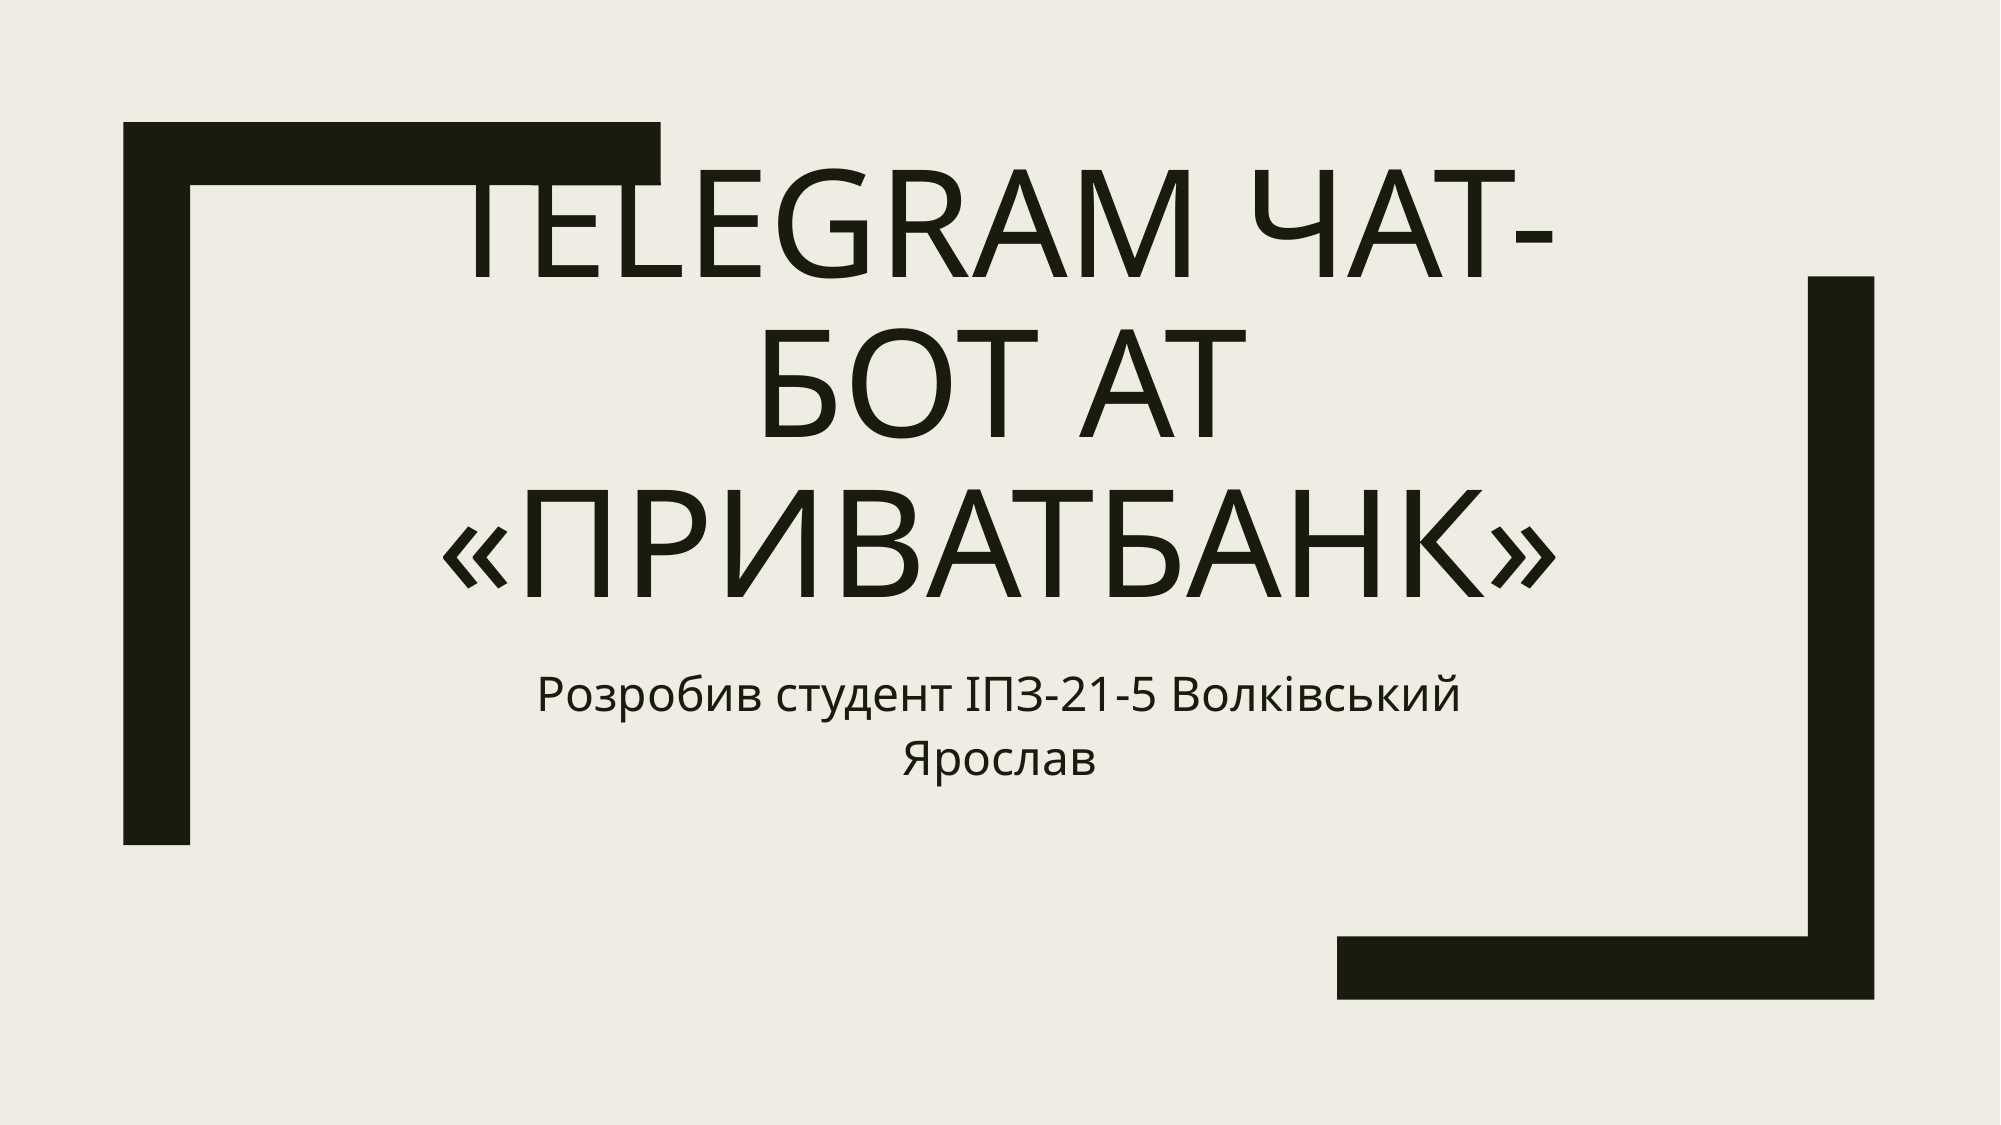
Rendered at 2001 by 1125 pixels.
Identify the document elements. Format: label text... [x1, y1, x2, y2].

subtitle Розробив студент ІПЗ-21-5 Волківський Ярослав [439, 649, 1561, 828]
title Telegram чат-бот АТ «Приватбанк» [314, 293, 1686, 638]
